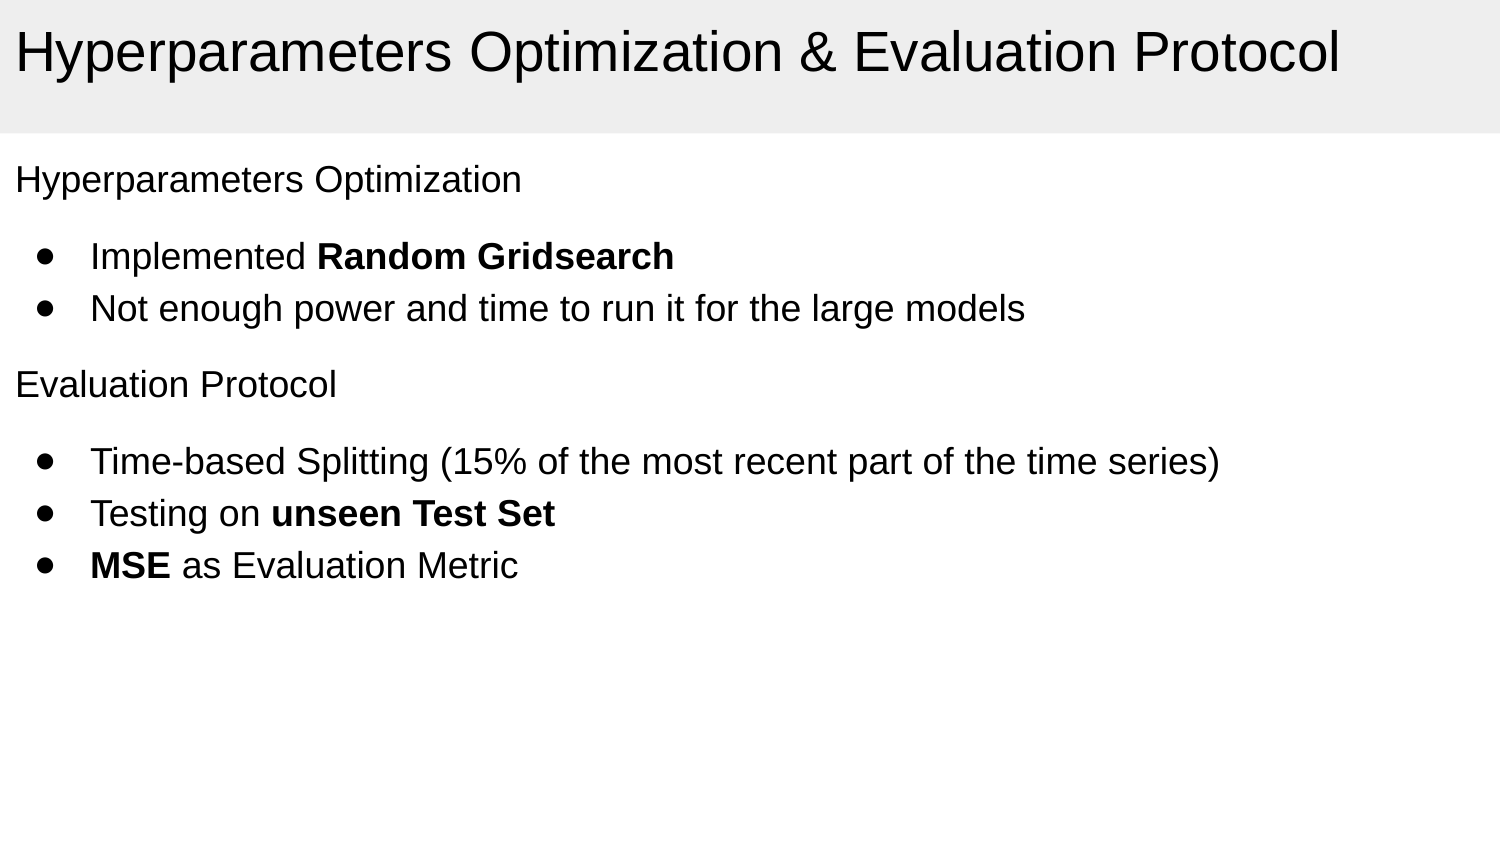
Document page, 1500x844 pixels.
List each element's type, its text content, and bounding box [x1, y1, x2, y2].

list Hyperparameters Optimization Implemented Random Gridsearch Not enough power and time to run it for the large models Evaluation Protocol Time-based Splitting (15% of the most recent part of the time series) Testing on unseen Test Set MSE as Evaluation Metric [0, 133, 1500, 844]
title Hyperparameters Optimization & Evaluation Protocol [0, 0, 1500, 133]
